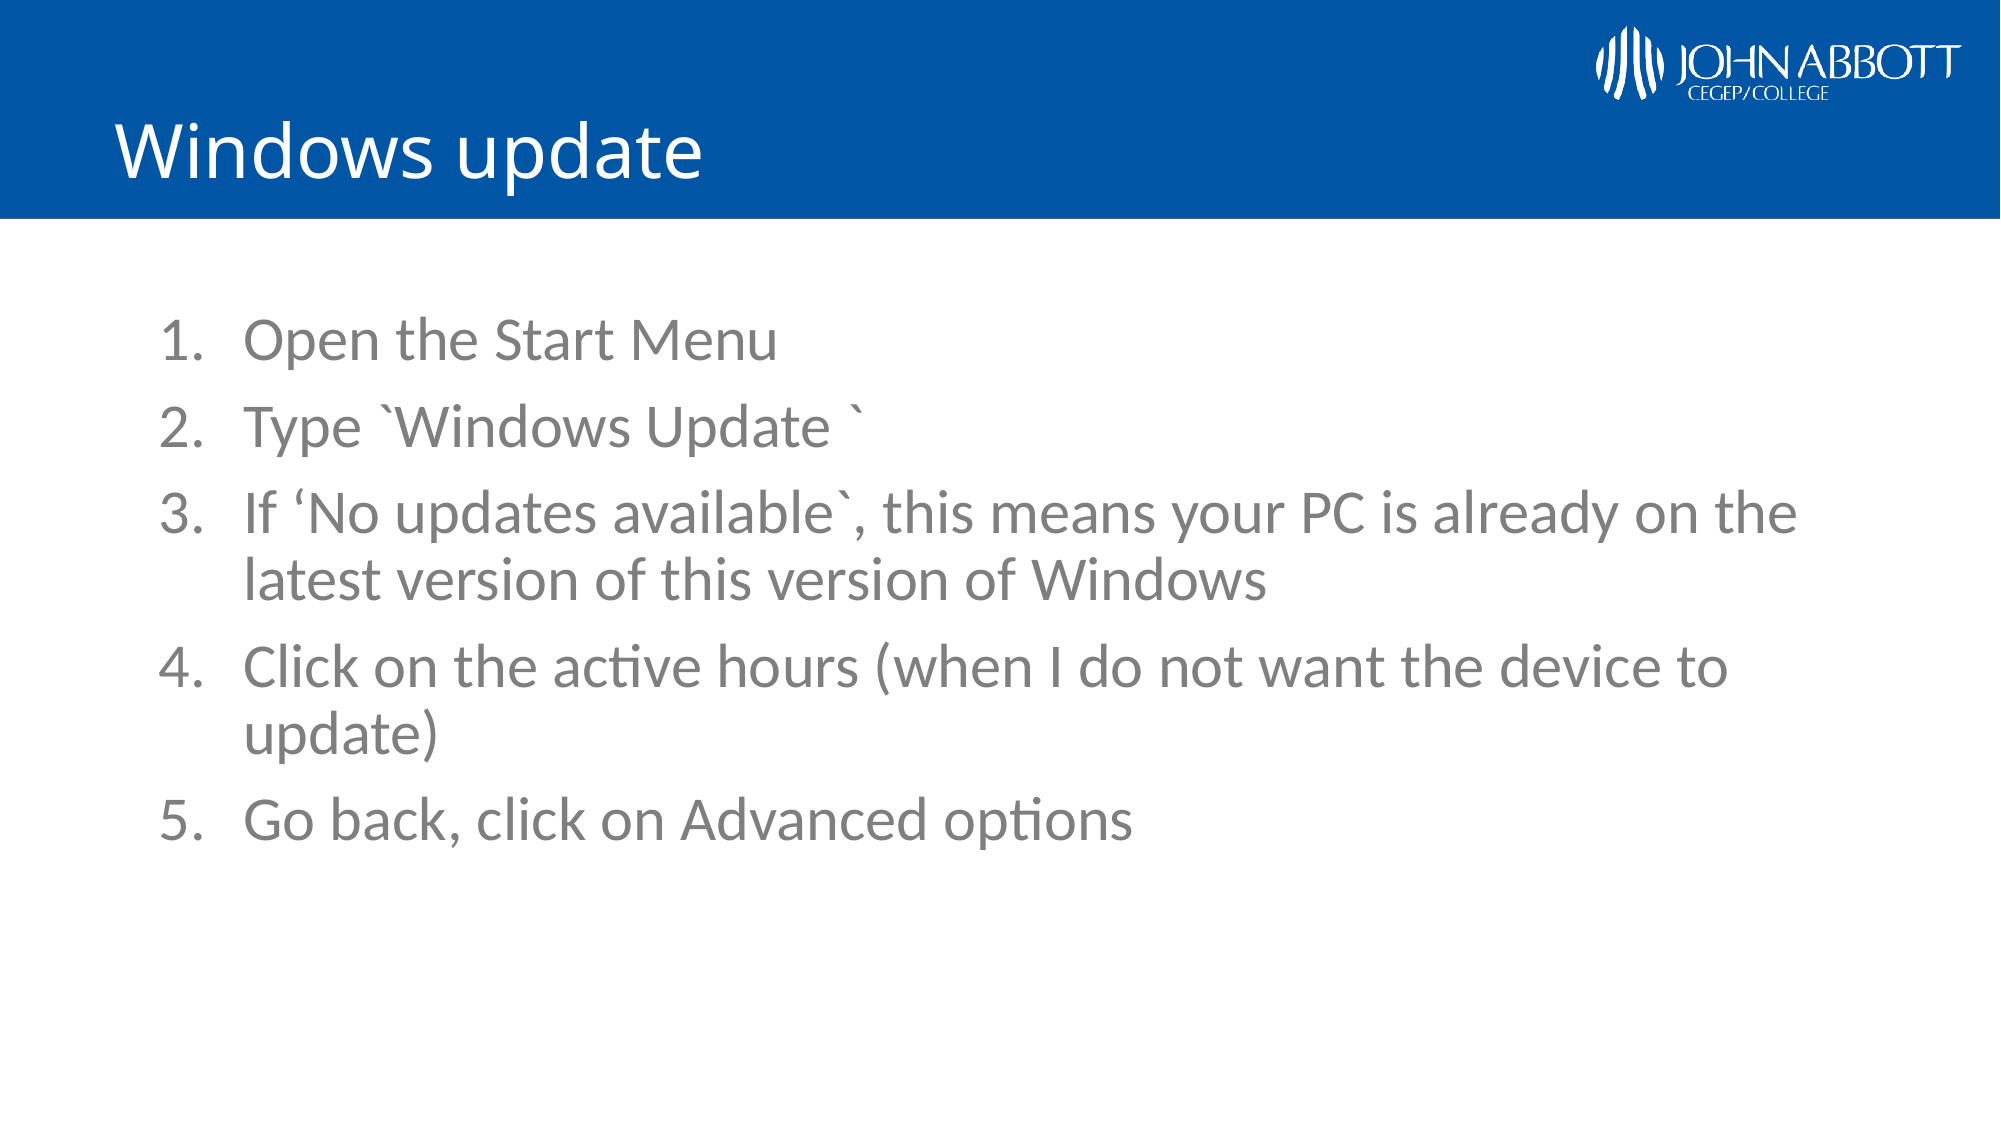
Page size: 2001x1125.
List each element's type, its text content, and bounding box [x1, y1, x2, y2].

picture [1863, 26, 1962, 100]
title Windows update [99, 0, 1863, 202]
list Open the Start Menu Type `Windows Update ` If ‘No updates available`, this means your PC is already on the latest version of this version of Windows Click on the active hours (when I do not want the device to update) Go back, click on Advanced options [137, 299, 1863, 1014]
